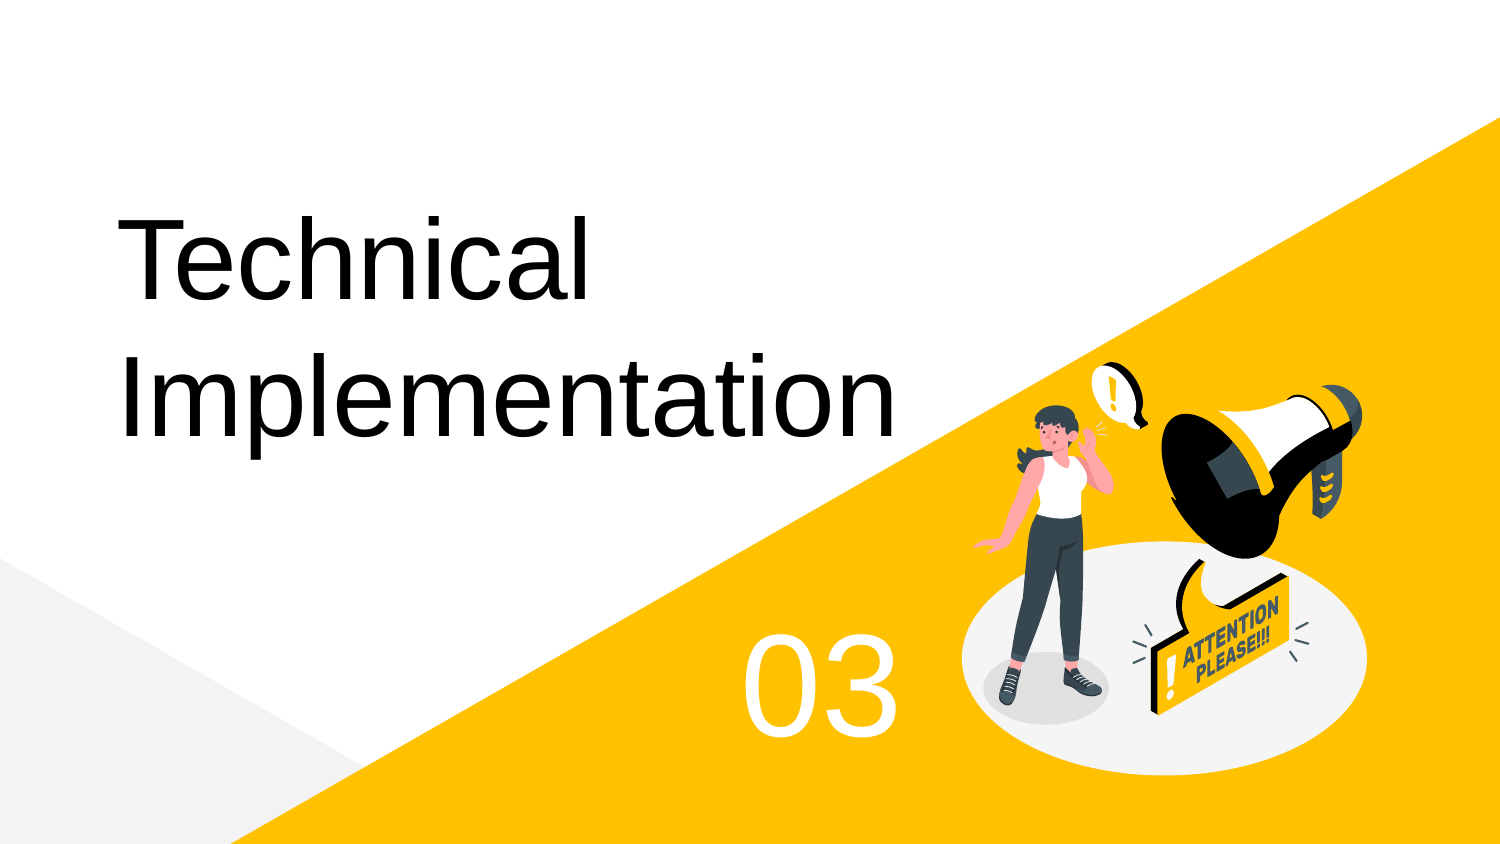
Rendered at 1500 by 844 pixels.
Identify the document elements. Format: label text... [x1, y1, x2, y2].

title Technical Implementation [101, 118, 965, 527]
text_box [961, 361, 1368, 776]
title 03 [646, 618, 918, 781]
